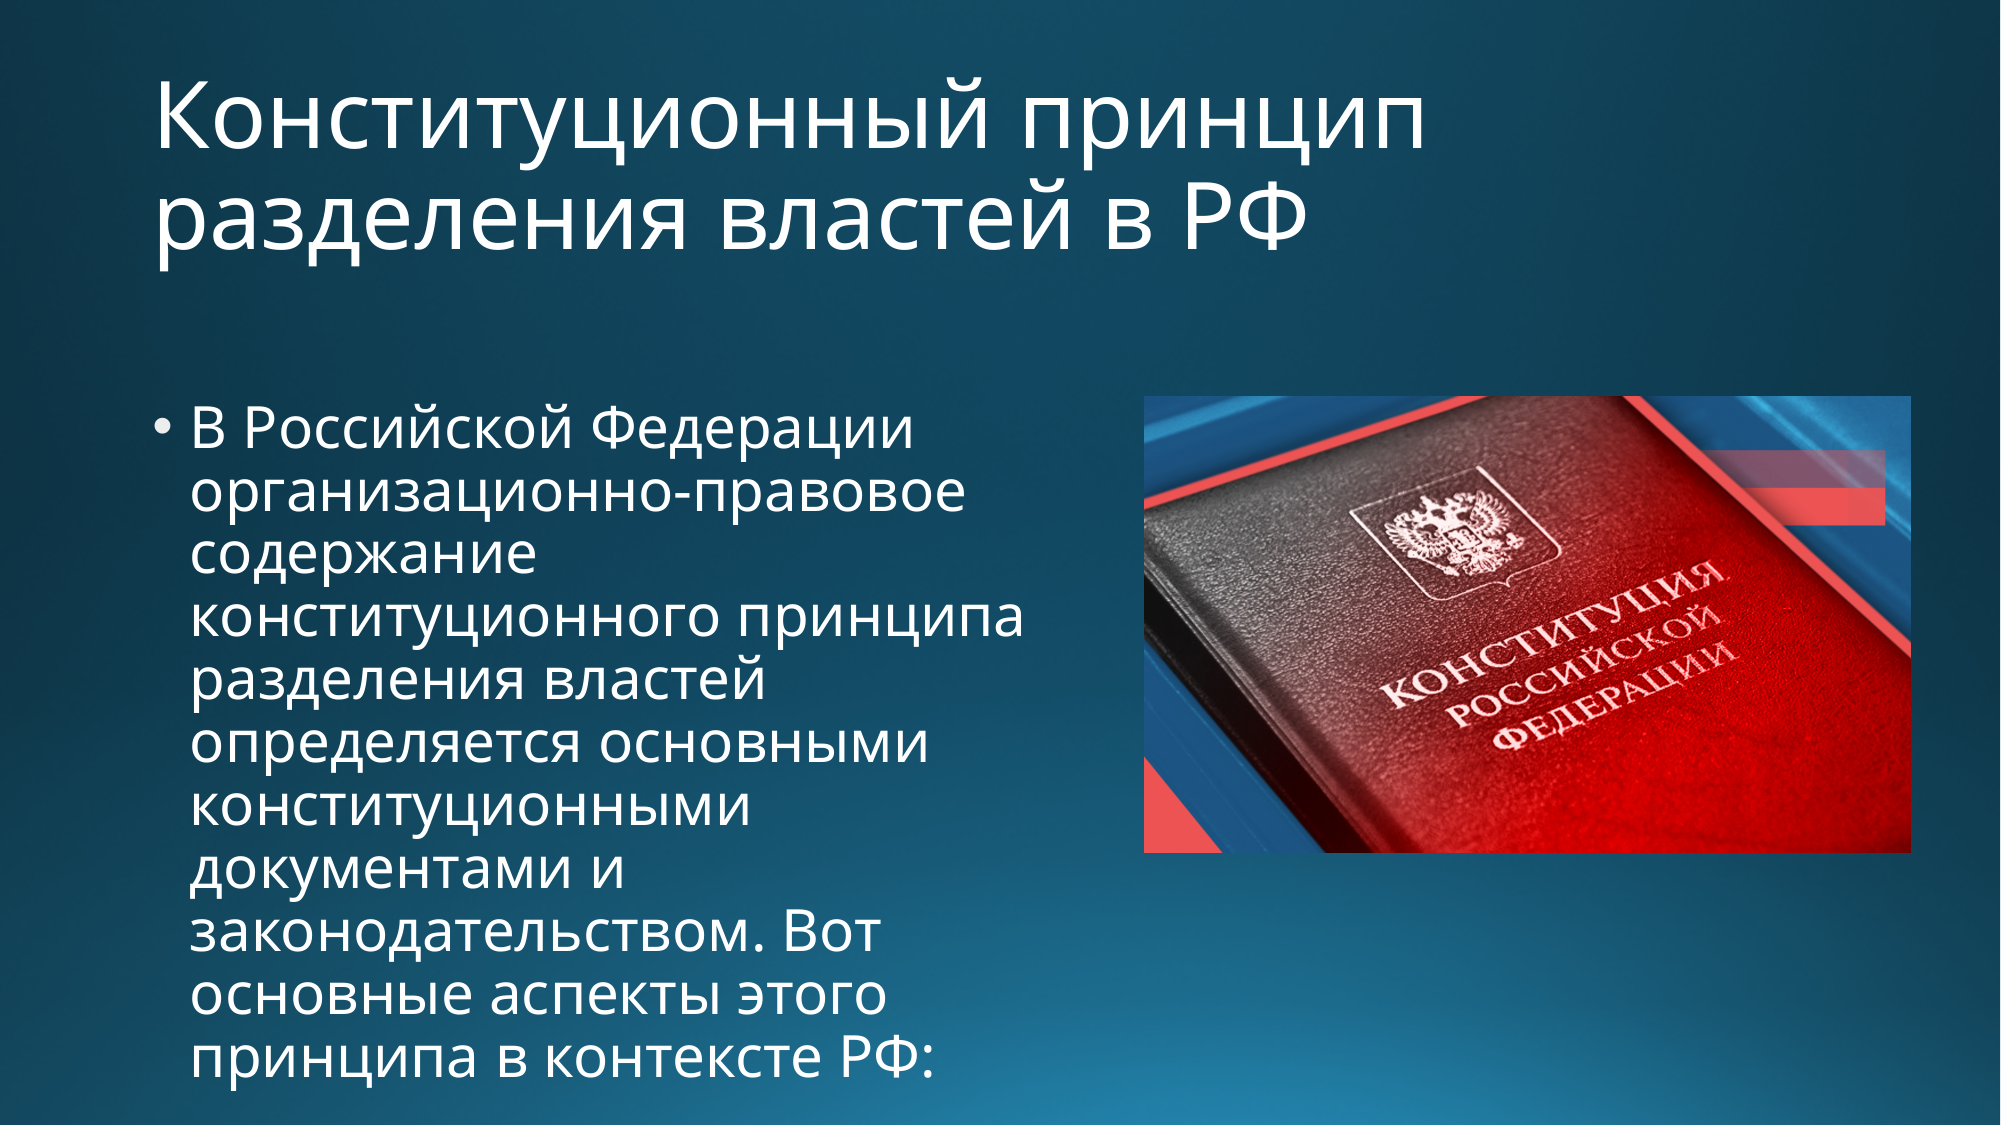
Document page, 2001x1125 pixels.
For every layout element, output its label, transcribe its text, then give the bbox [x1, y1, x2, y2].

list В Российской Федерации организационно-правовое содержание конституционного принципа разделения властей определяется основными конституционными документами и законодательством. Вот основные аспекты этого принципа в контексте РФ: [137, 299, 1096, 1014]
title Конституционный принцип разделения властей в РФ [137, 59, 1863, 278]
picture [0, 0, 2001, 1125]
